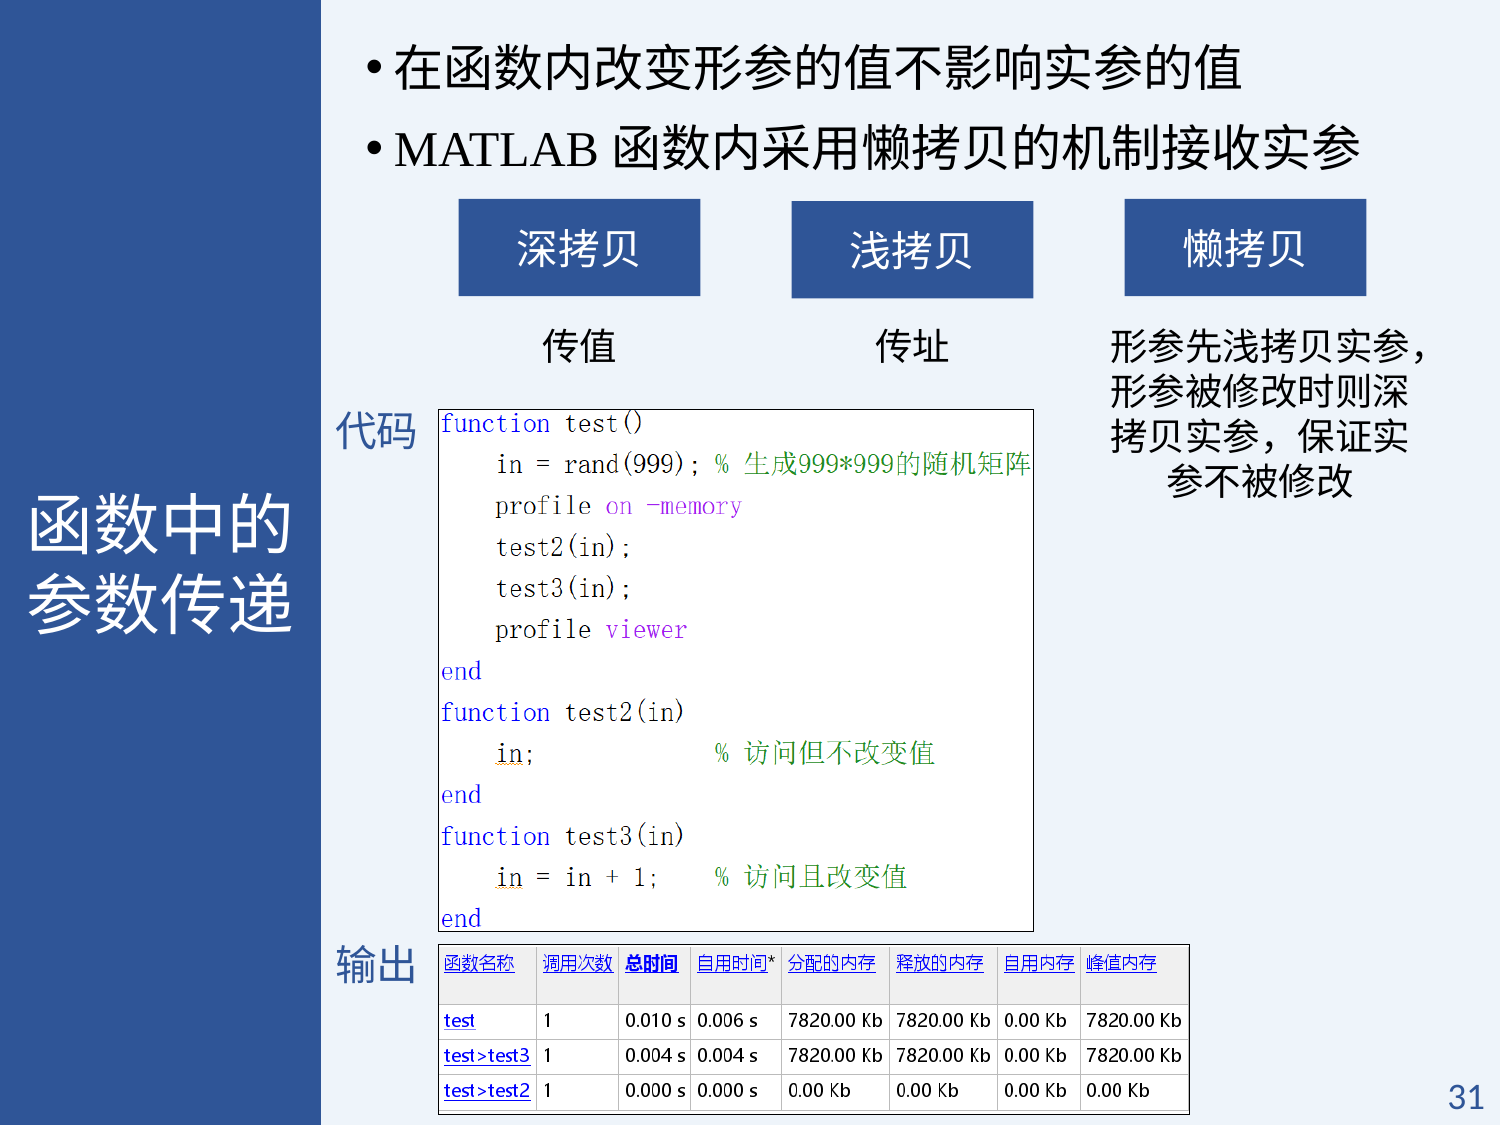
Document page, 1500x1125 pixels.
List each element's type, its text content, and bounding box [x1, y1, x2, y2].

text_box 输出 [314, 930, 440, 996]
text_box 传值 [493, 315, 666, 376]
list 在函数内改变形参的值不影响实参的值 MATLAB函数内采用懒拷贝的机制接收实参 [350, 28, 1472, 1023]
picture [438, 409, 1034, 932]
text_box 懒拷贝 [1124, 198, 1367, 297]
text_box 形参先浅拷贝实参，形参被修改时则深拷贝实参，保证实参不被修改 [1093, 315, 1427, 511]
text_box 浅拷贝 [791, 200, 1034, 299]
picture [438, 944, 1190, 1115]
list 函数中的 参数传递 [7, 164, 314, 961]
text_box 代码 [314, 396, 440, 462]
text_box 传址 [826, 315, 999, 376]
text_box 深拷贝 [458, 198, 701, 297]
